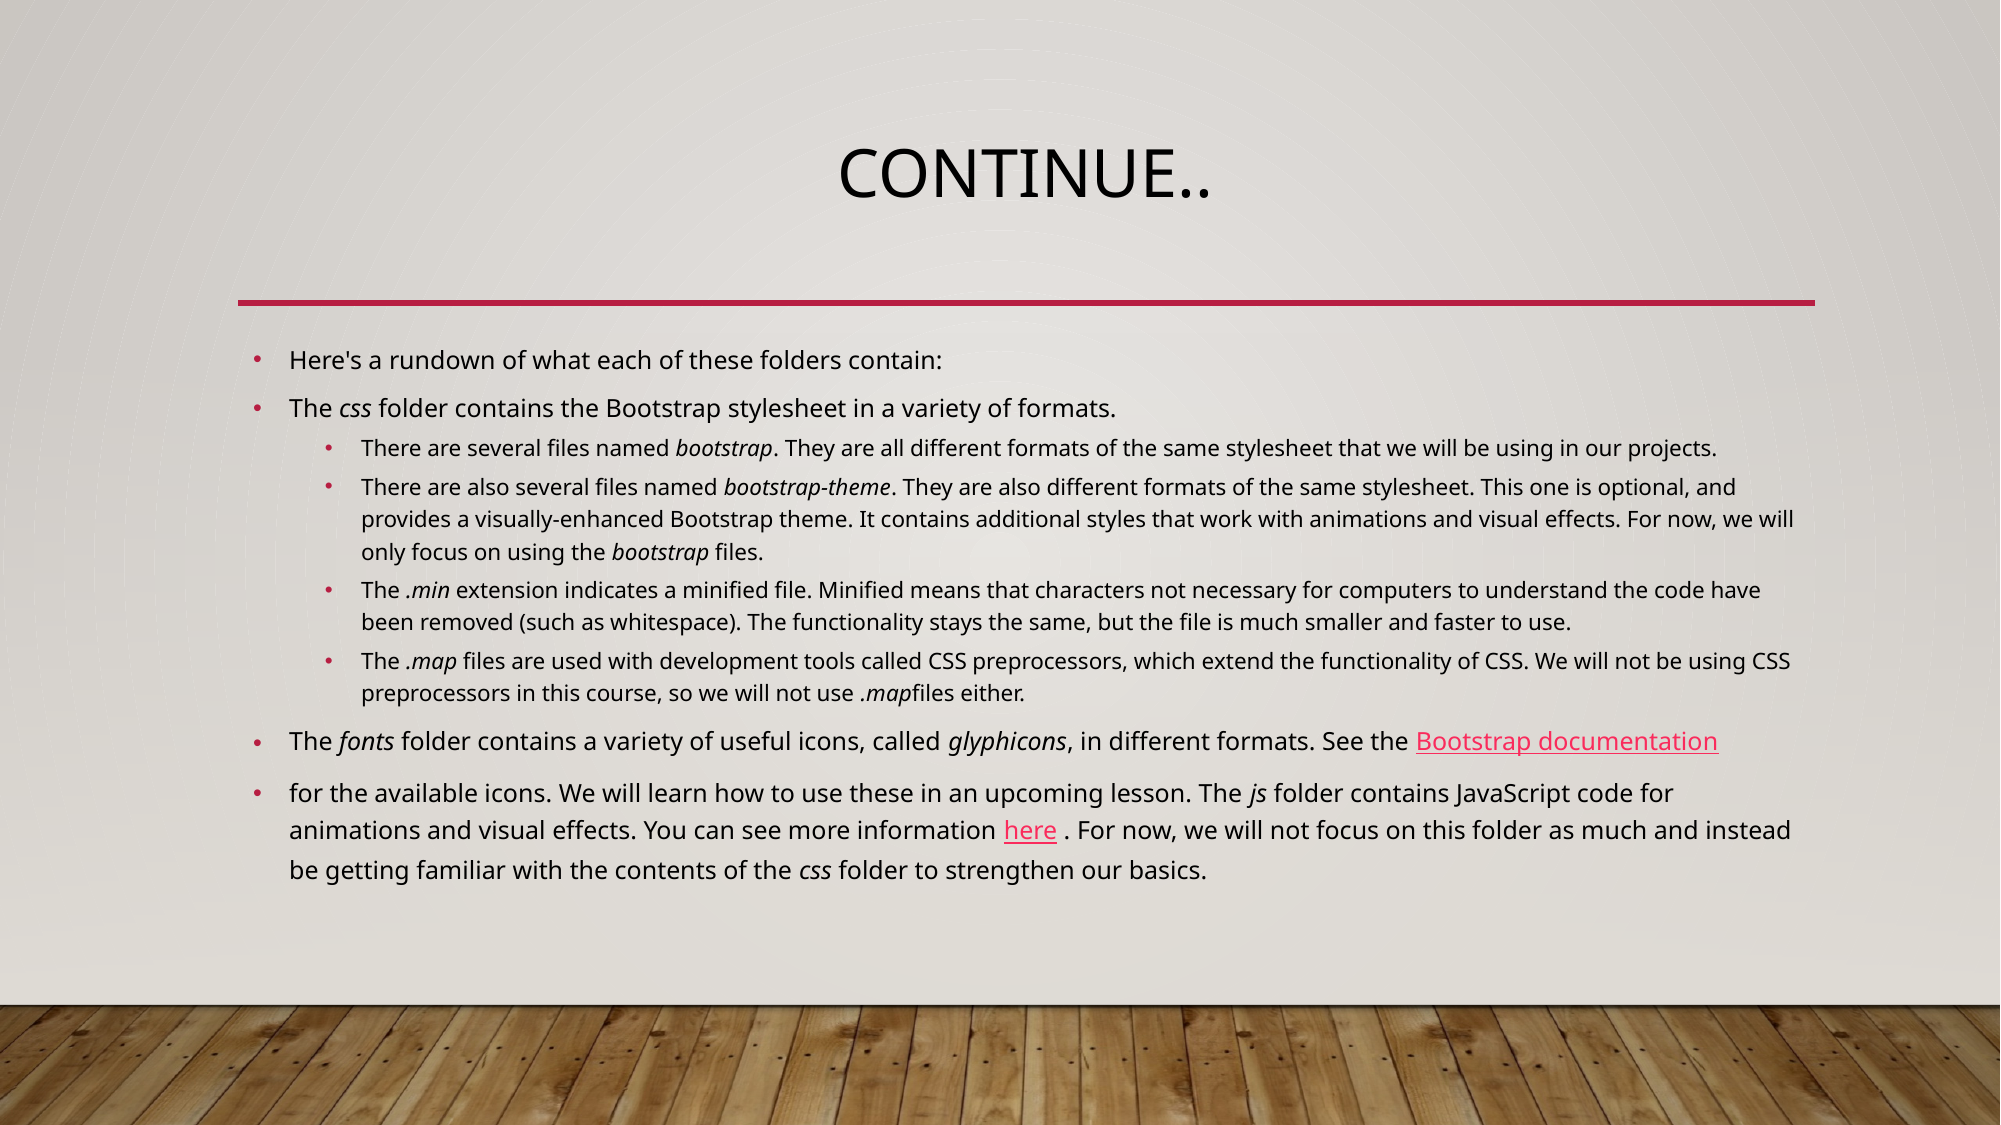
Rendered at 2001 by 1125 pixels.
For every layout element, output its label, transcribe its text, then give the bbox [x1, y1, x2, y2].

picture [0, 1005, 2000, 1125]
list Here's a rundown of what each of these folders contain: The css folder contains the Bootstrap stylesheet in a variety of formats. There are several files named bootstrap. They are all different formats of the same stylesheet that we will be using in our projects. There are also several files named bootstrap-theme. They are also different formats of the same stylesheet. This one is optional, and provides a visually-enhanced Bootstrap theme. It contains additional styles that work with animations and visual effects. For now, we will only focus on using the bootstrap files. The .min extension indicates a minified file. Minified means that characters not necessary for computers to understand the code have been removed (such as whitespace). The functionality stays the same, but the file is much smaller and faster to use. The .map files are used with development tools called CSS preprocessors, which extend the functionality of CSS. We will not be using CSS preprocessors in this course, so we will not use .mapfiles either. The fonts folder contains a variety of useful icons, called glyphicons, in different formats. See the Bootstrap documentation for the available icons. We will learn how to use these in an upcoming lesson. The js folder contains JavaScript code for animations and visual effects. You can see more information here . For now, we will not focus on this folder as much and instead be getting familiar with the contents of the css folder to strengthen our basics. [238, 330, 1814, 897]
title Continue.. [238, 131, 1814, 305]
